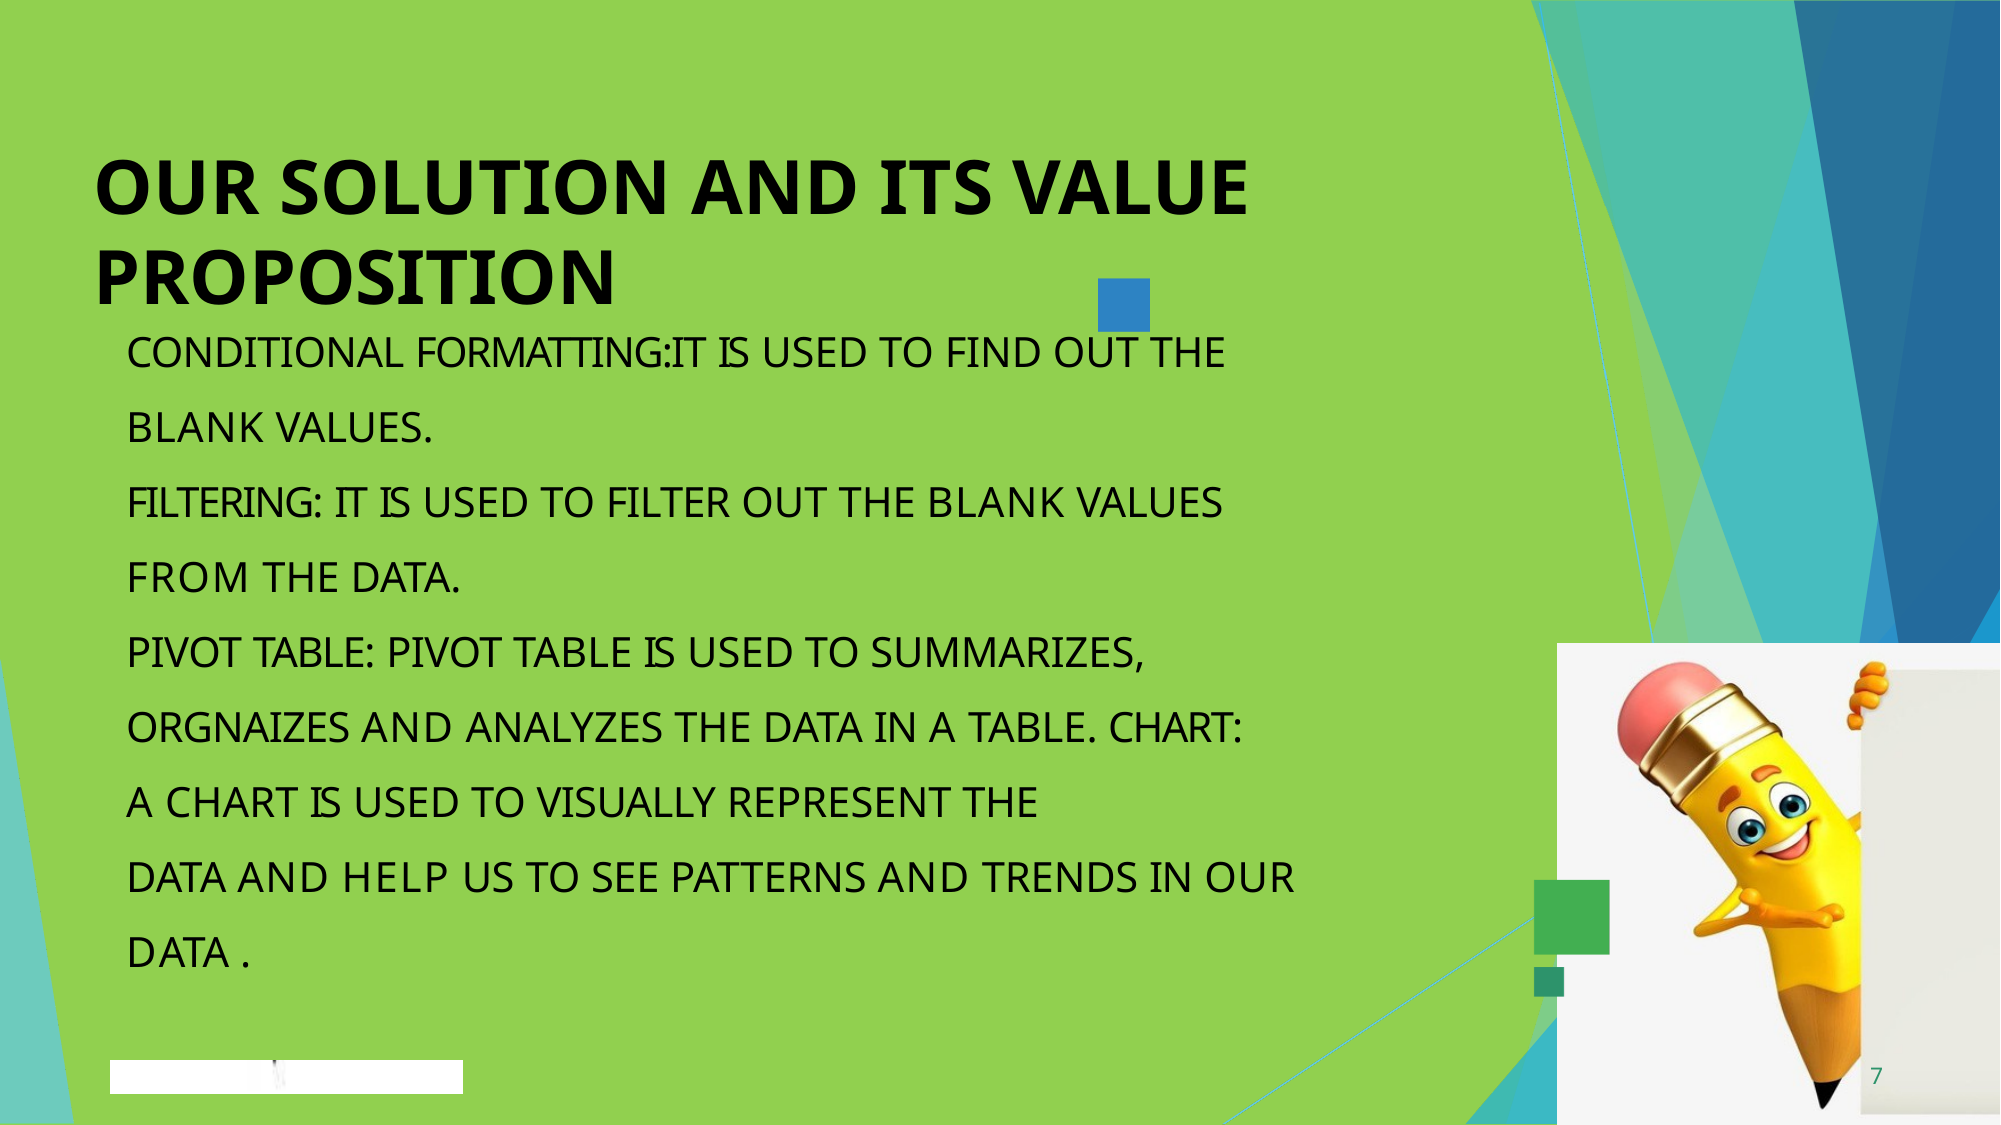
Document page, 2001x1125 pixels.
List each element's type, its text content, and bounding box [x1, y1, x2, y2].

title OUR SOLUTION AND ITS VALUE PROPOSITION [91, 137, 1206, 328]
picture [1098, 277, 1151, 332]
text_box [1211, 0, 2000, 1125]
picture [110, 1060, 463, 1094]
picture [0, 657, 74, 1125]
text_box CONDITIONAL FORMATTING:IT IS USED TO FIND OUT THE BLANK VALUES. FILTERING: IT IS USED TO FILTER OUT THE BLANK VALUES FROM THE DATA. PIVOT TABLE: PIVOT TABLE IS USED TO SUMMARIZES, ORGNAIZES AND ANALYZES THE DATA IN A TABLE. CHART: A CHART IS USED TO VISUALLY REPRESENT THE DATA AND HELP US TO SEE PATTERNS AND TRENDS IN OUR DATA . [123, 298, 1206, 976]
picture [1523, 868, 1620, 1007]
